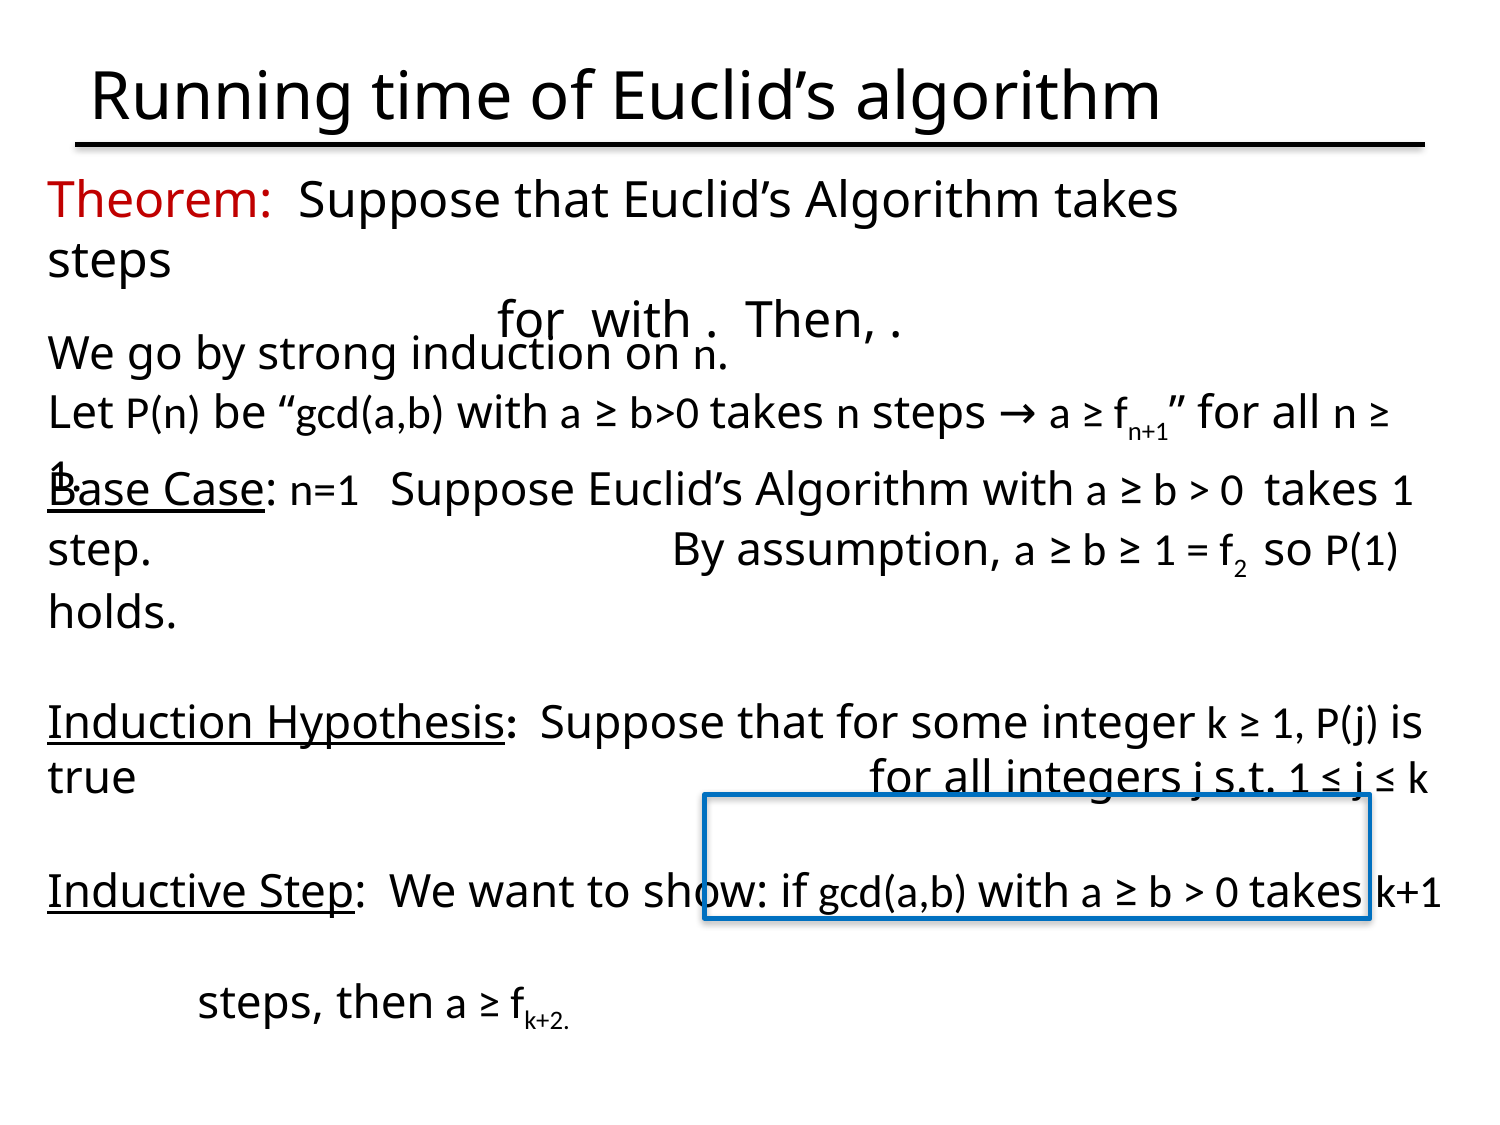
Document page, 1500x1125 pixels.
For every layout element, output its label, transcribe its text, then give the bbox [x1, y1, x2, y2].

text_box Base Case: n=1 Suppose Euclid’s Algorithm with a ≥ b > 0 takes 1 step. By assumption, a ≥ b ≥ 1 = f2 so P(1) holds. Induction Hypothesis: Suppose that for some integer k ≥ 1, P(j) is true for all integers j s.t. 1 ≤ j ≤ k Inductive Step: We want to show: if gcd(a,b) with a ≥ b > 0 takes k+1 steps, then a ≥ fk+2. [32, 448, 1481, 1043]
text_box [702, 792, 1372, 921]
text_box We go by strong induction on n. Let P(n) be “gcd(a,b) with a ≥ b>0 takes n steps → a ≥ fn+1” for all n ≥ 1. [32, 316, 1442, 448]
title Running time of Euclid’s algorithm [75, 45, 1425, 145]
